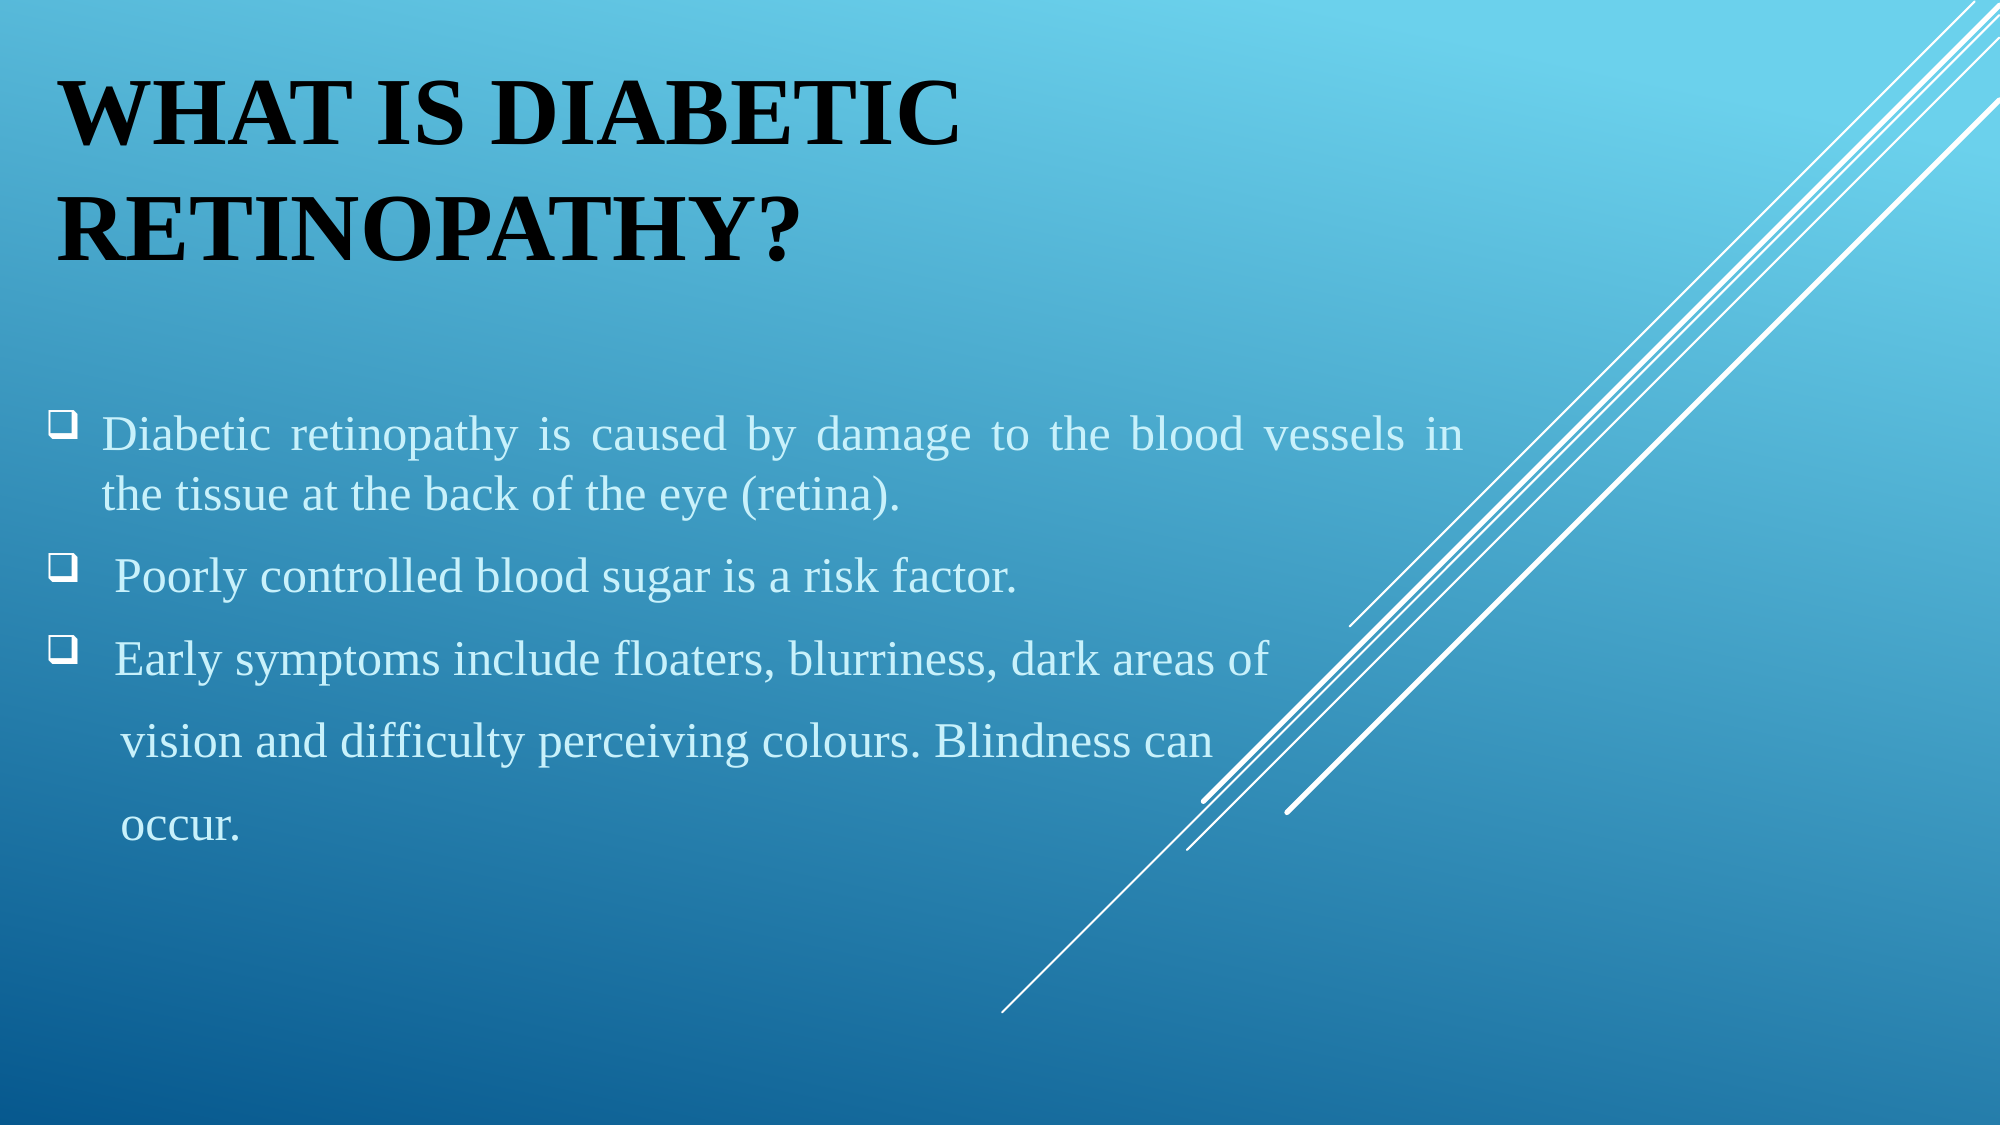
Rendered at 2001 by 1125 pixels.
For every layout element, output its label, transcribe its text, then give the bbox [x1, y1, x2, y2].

title What is Diabetic Retinopathy? [41, 39, 1092, 287]
subtitle Diabetic retinopathy is caused by damage to the blood vessels in the tissue at the back of the eye (retina). Poorly controlled blood sugar is a risk factor. Early symptoms include floaters, blurriness, dark areas of vision and difficulty perceiving colours. Blindness can occur. [30, 392, 1480, 946]
